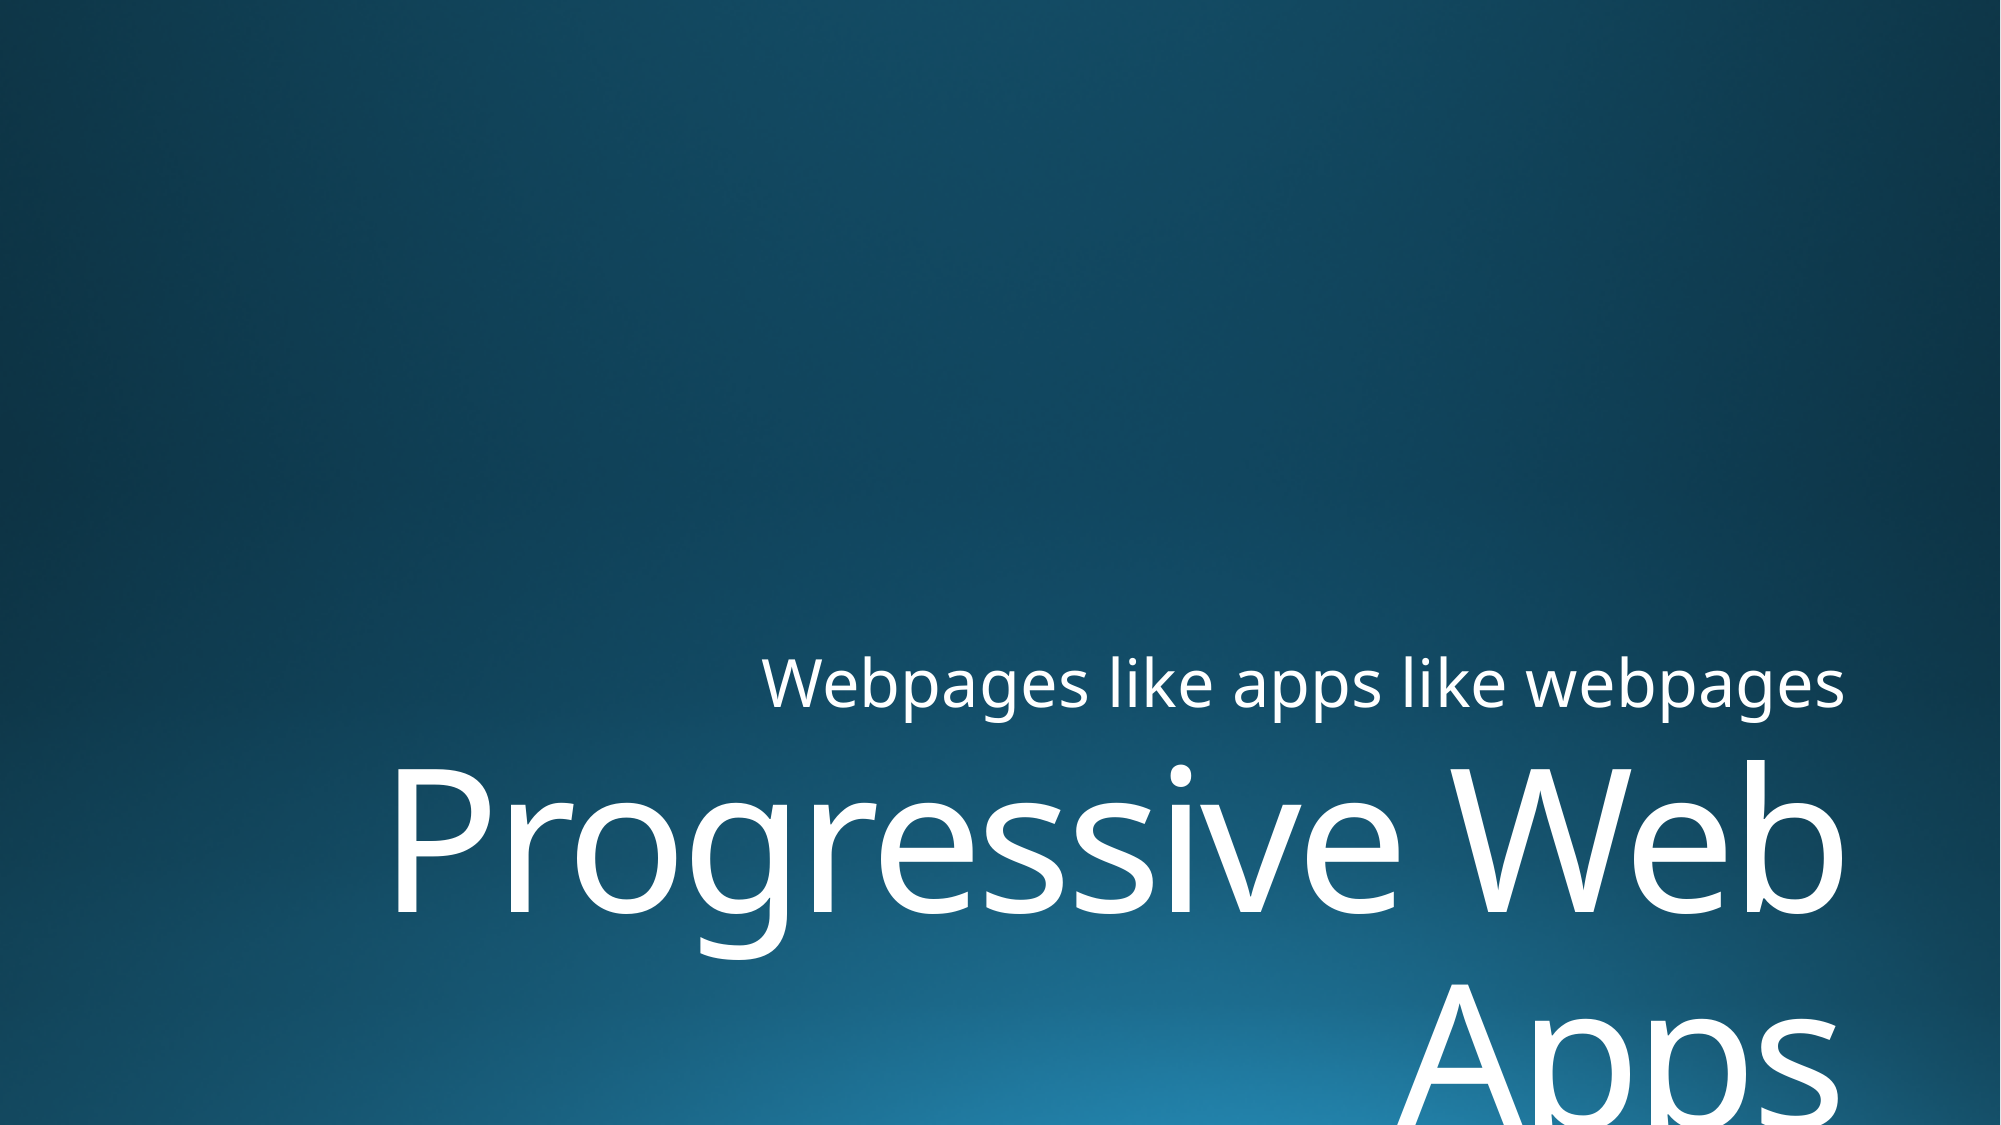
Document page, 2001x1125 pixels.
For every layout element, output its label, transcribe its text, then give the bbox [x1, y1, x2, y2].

picture [0, 0, 2001, 1125]
title Progressive Web Apps [362, 732, 1863, 1002]
subtitle Webpages like apps like webpages [362, 606, 1863, 730]
